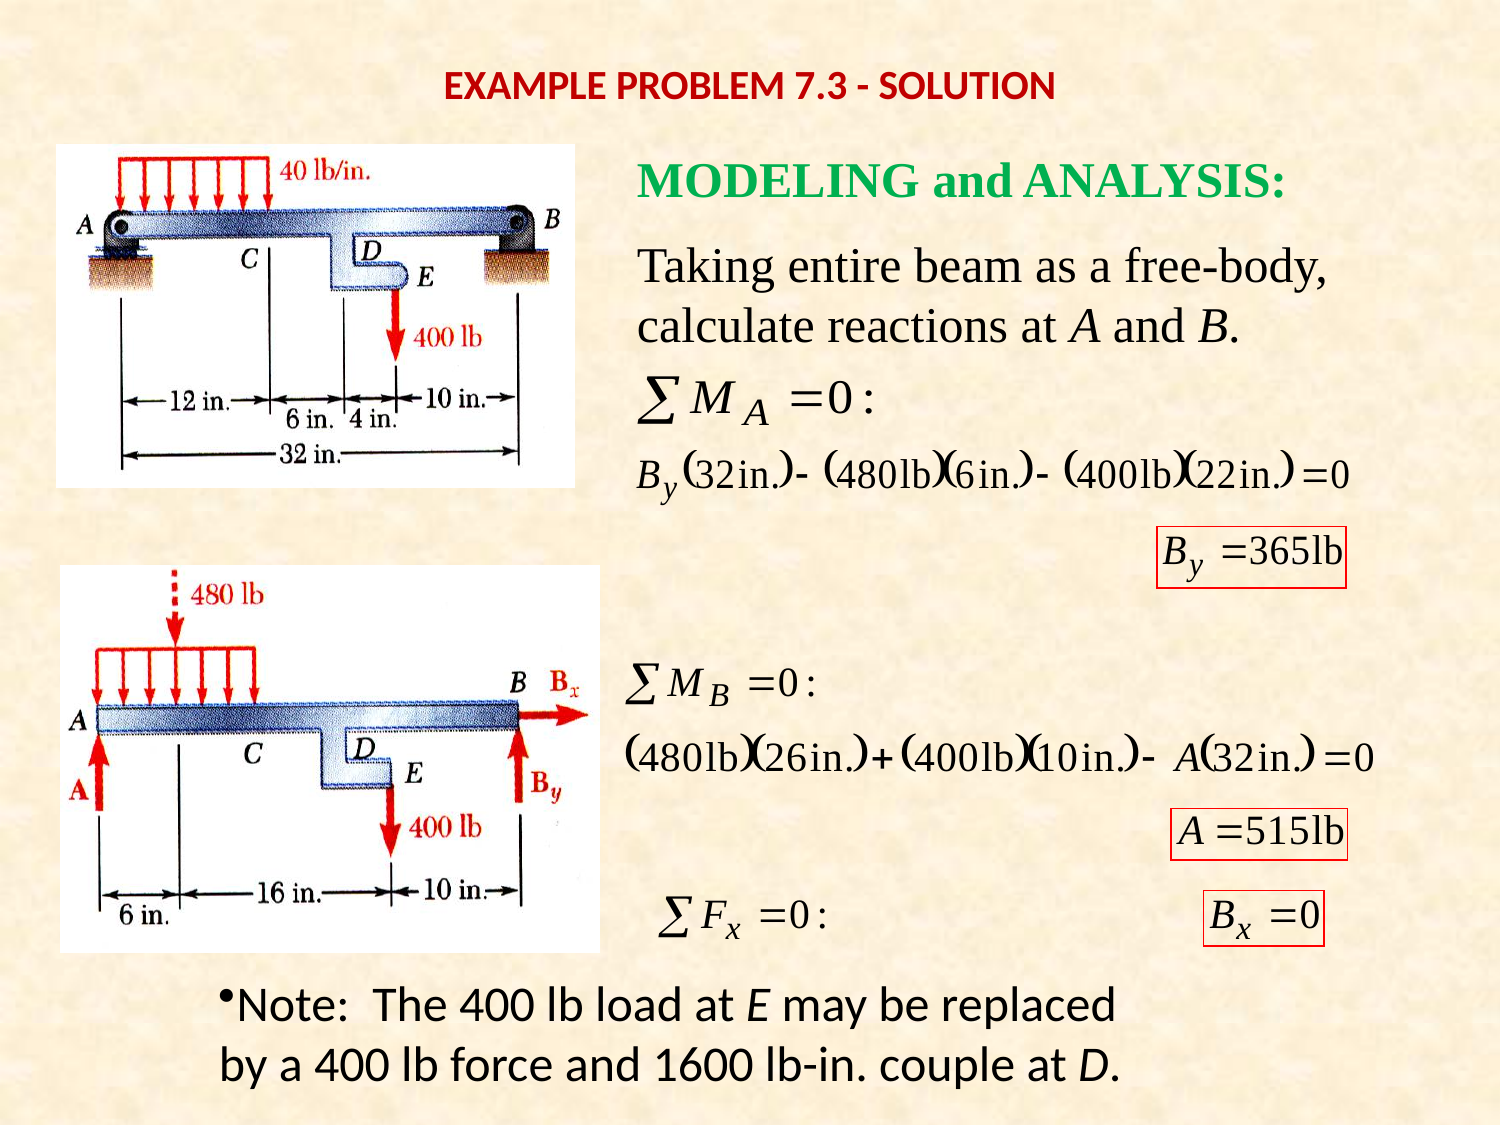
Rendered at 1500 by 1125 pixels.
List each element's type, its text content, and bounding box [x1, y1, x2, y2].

text_box Note: The 400 lb load at E may be replaced by a 400 lb force and 1600 lb-in. couple at D. [204, 963, 1172, 1099]
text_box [56, 139, 1426, 953]
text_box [654, 891, 1324, 946]
picture [0, 0, 1500, 1125]
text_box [621, 658, 1379, 860]
title EXAMPLE PROBLEM 7.3 - SOLUTION [75, 50, 1425, 116]
